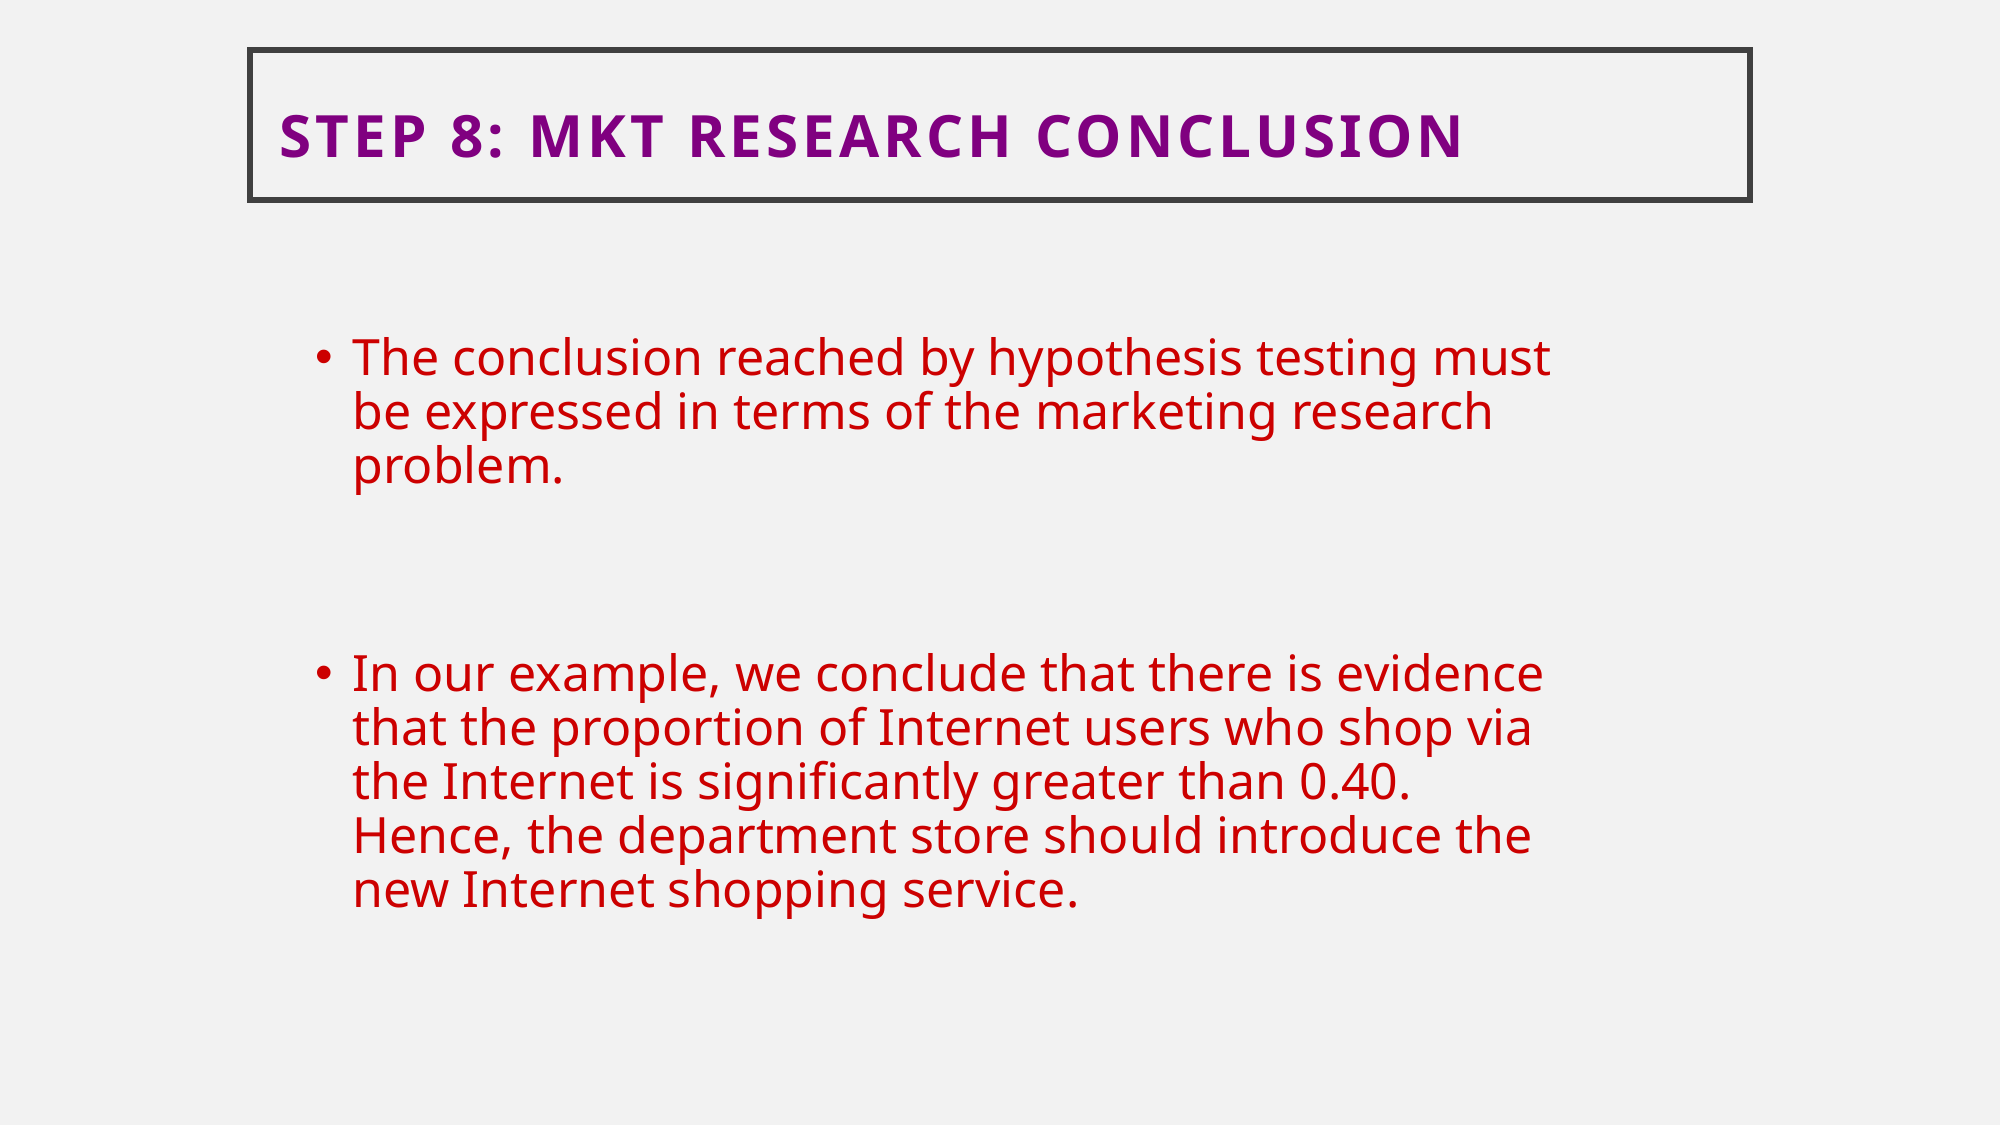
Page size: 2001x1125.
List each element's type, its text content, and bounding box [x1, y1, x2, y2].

title Step 8: Mkt Research Conclusion [247, 47, 1753, 203]
list The conclusion reached by hypothesis testing must be expressed in terms of the marketing research problem. In our example, we conclude that there is evidence that the proportion of Internet users who shop via the Internet is significantly greater than 0.40. Hence, the department store should introduce the new Internet shopping service. [300, 324, 1613, 950]
